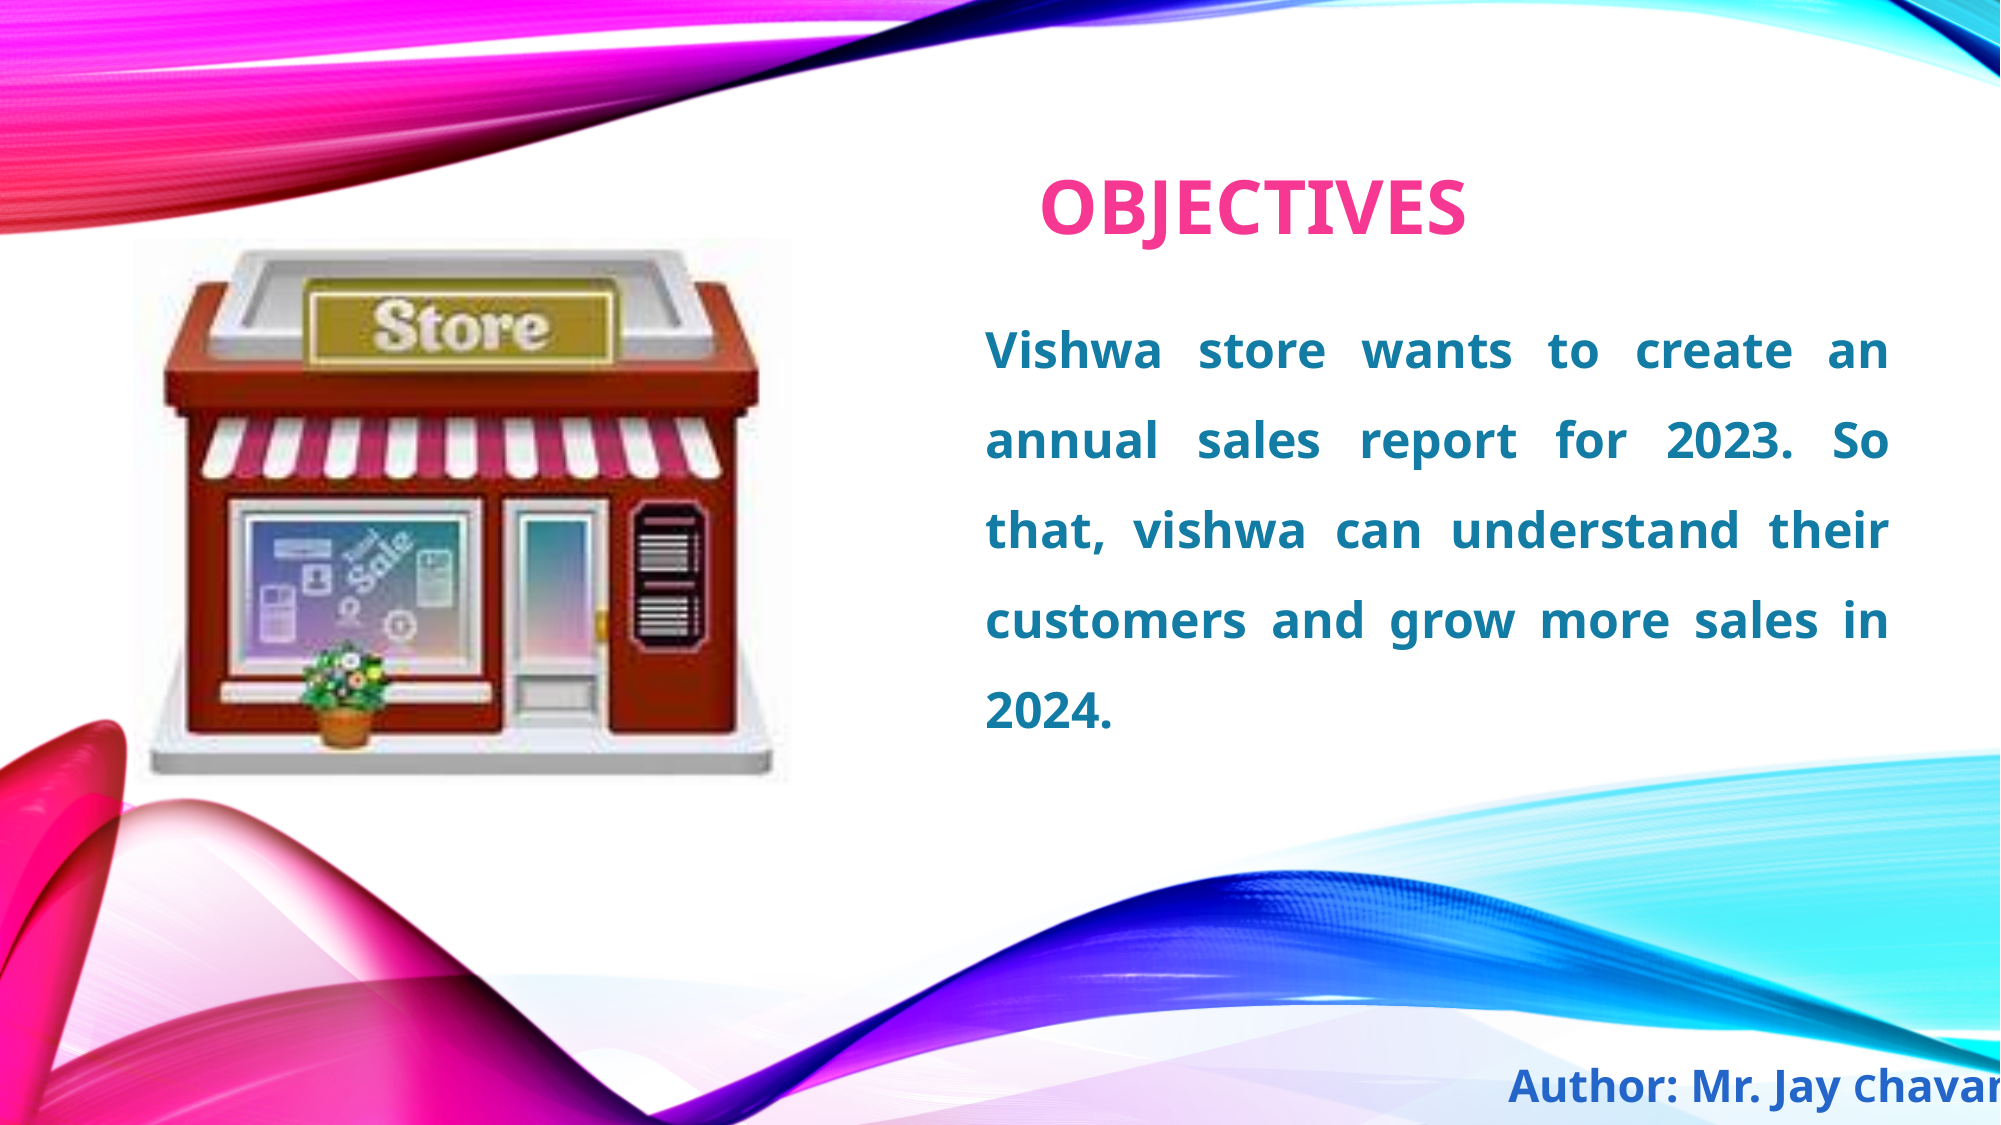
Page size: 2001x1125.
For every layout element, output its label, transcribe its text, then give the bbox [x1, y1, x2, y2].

title Vishwa store wants to create an annual sales report for 2023. So that, vishwa can understand their customers and grow more sales in 2024. [970, 266, 1906, 746]
picture [1795, 1003, 1806, 1008]
picture [0, 0, 2000, 237]
picture [1910, 0, 2000, 45]
text_box Objectives [1023, 119, 1889, 307]
picture [1890, 0, 2000, 75]
subtitle Author: Mr. Jay Chavan [1493, 1056, 2000, 1125]
picture [0, 238, 2000, 1125]
